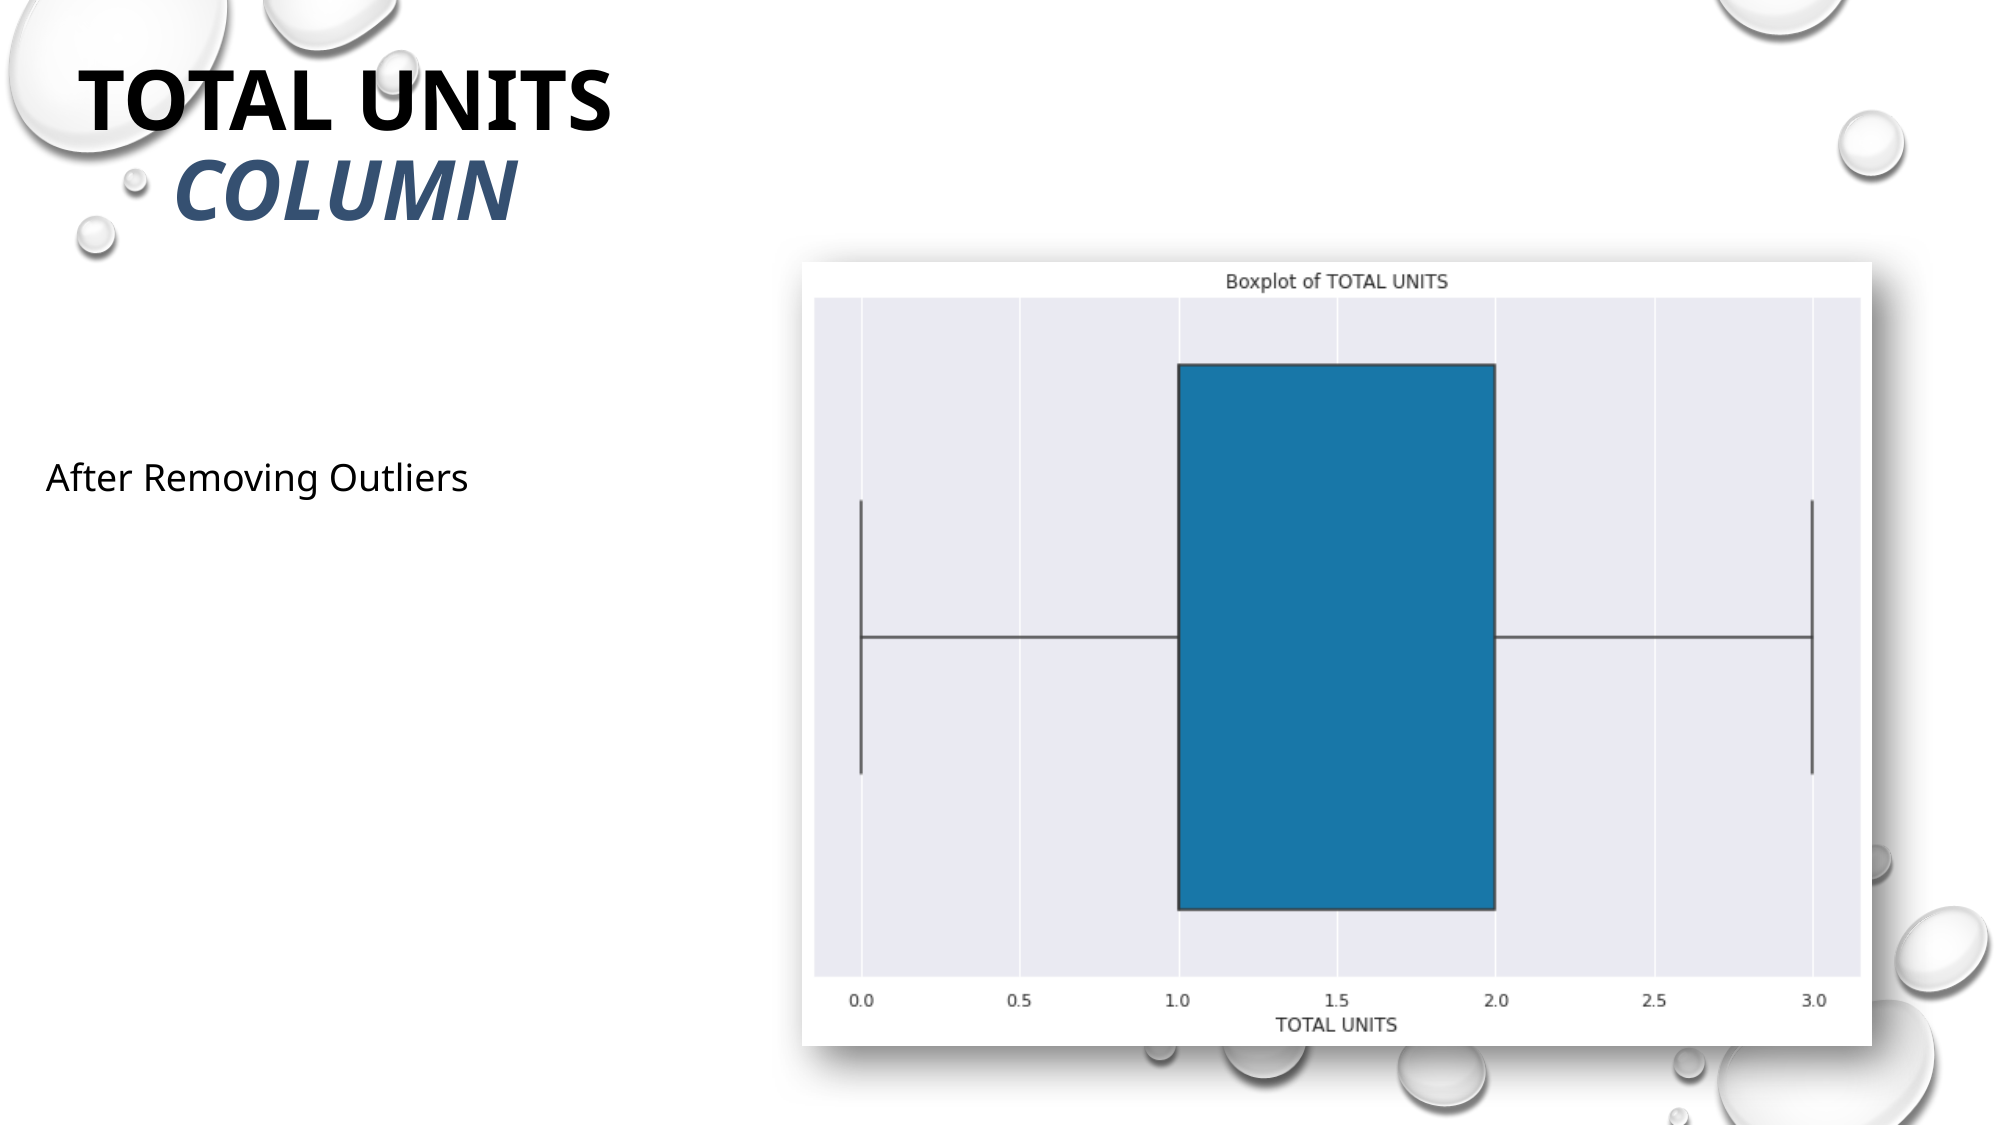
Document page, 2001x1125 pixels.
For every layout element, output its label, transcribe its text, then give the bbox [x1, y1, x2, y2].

title TOTAL UNITS Column [31, 51, 661, 448]
picture [0, 0, 2000, 1125]
text_box After Removing Outliers [31, 446, 590, 507]
